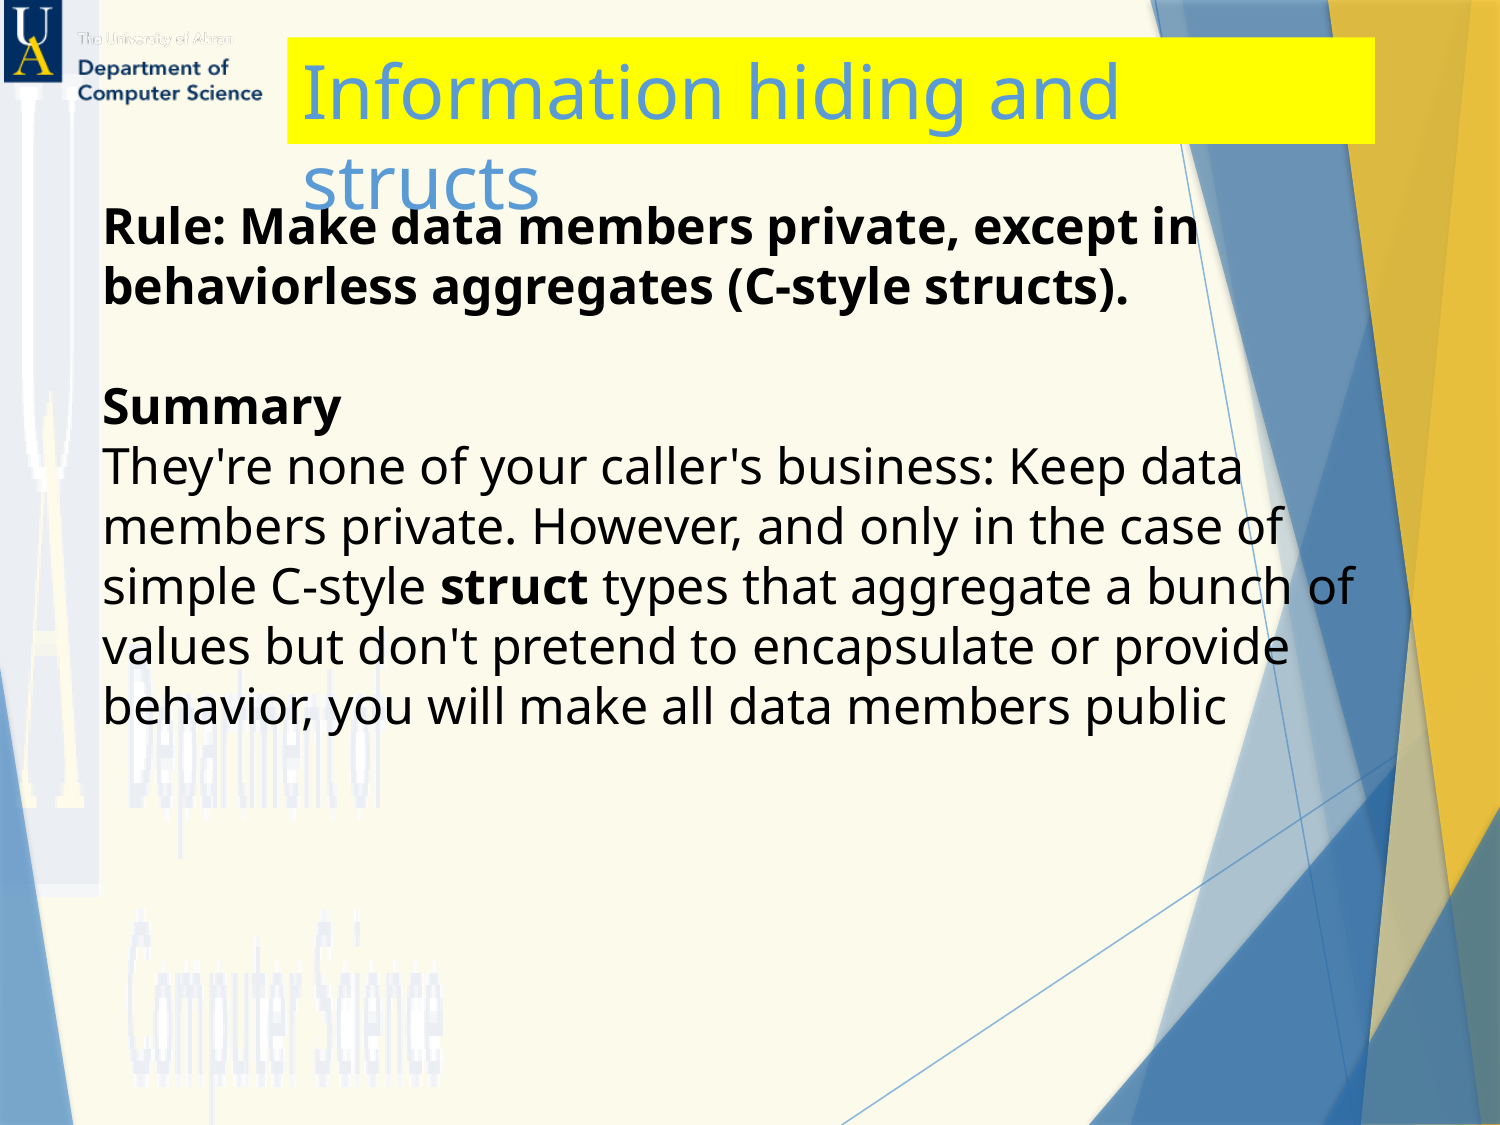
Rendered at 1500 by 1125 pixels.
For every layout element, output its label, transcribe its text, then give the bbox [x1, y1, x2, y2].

text_box Information hiding and structs [287, 37, 1375, 144]
picture [4, 0, 395, 124]
text_box Rule: Make data members private, except in behaviorless aggregates (C-style structs). Summary They're none of your caller's business: Keep data members private. However, and only in the case of simple C-style struct types that aggregate a bunch of values but don't pretend to encapsulate or provide behavior, you will make all data members public [87, 187, 1375, 743]
